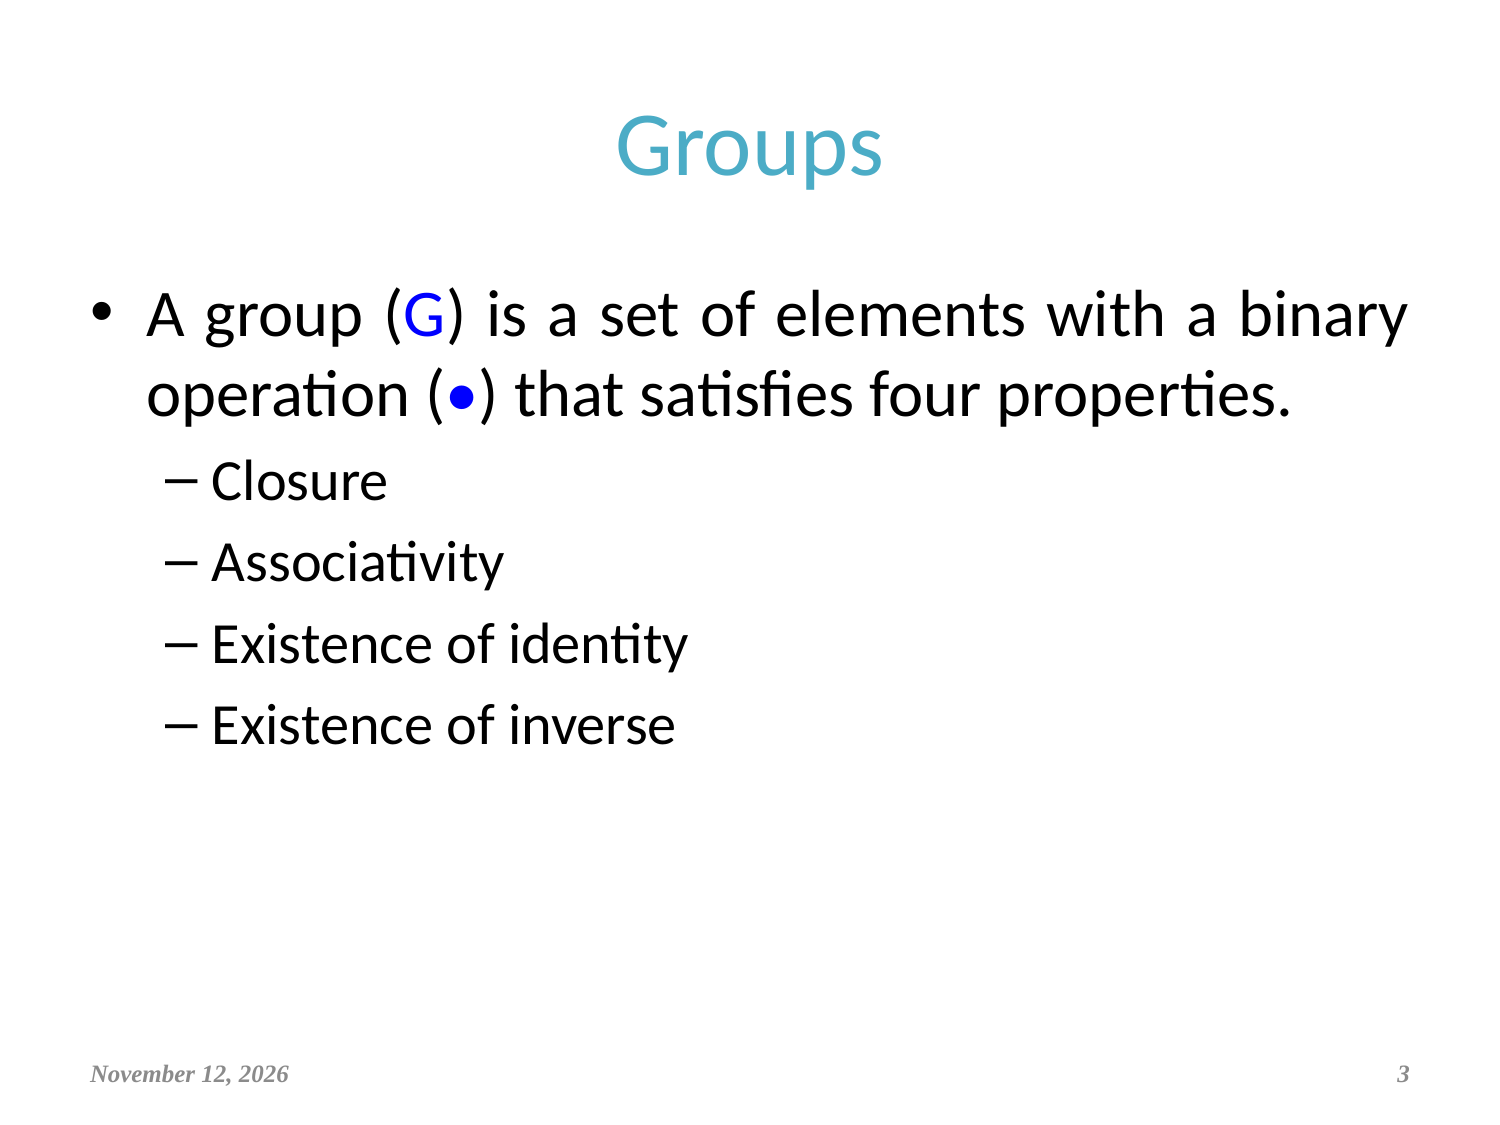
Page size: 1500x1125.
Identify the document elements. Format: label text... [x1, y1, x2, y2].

list A group (G) is a set of elements with a binary operation (•) that satisfies four properties. Closure Associativity Existence of identity Existence of inverse [75, 262, 1425, 1005]
title Groups [75, 45, 1425, 233]
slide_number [75, 1042, 425, 1103]
slide_number 3 [1074, 1042, 1425, 1103]
